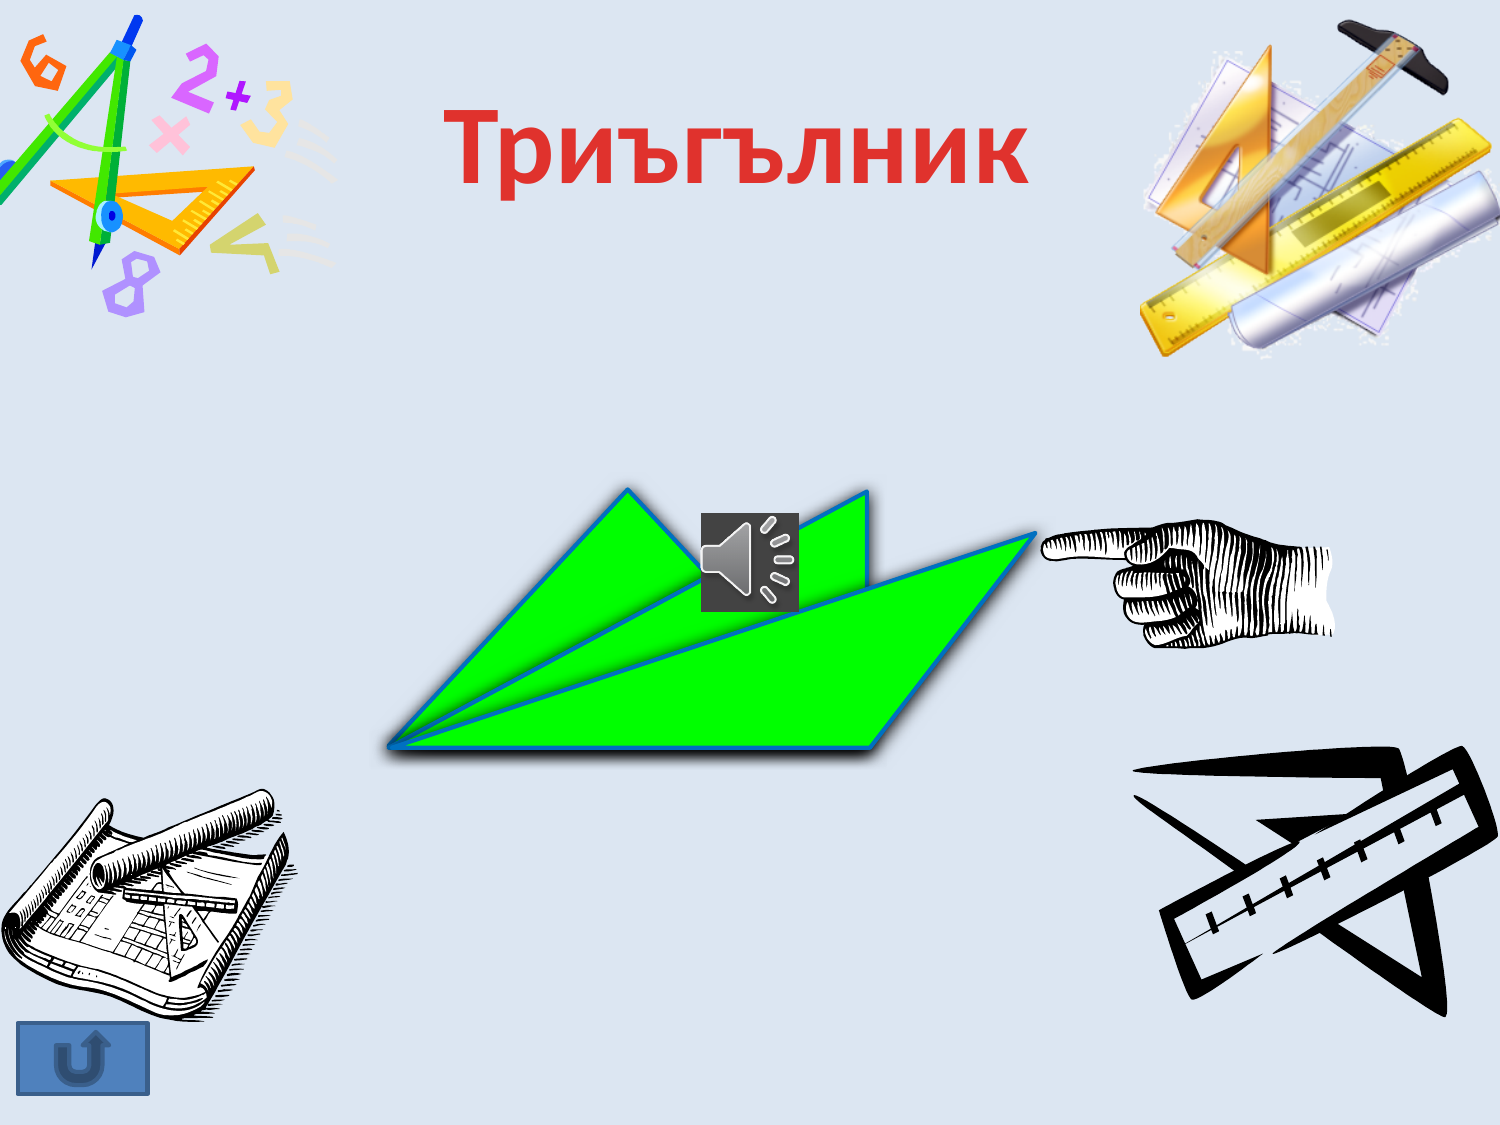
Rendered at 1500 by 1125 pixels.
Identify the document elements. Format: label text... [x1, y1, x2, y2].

text_box [408, 487, 694, 721]
title Триъгълник [424, 37, 1075, 241]
picture [1125, 433, 1256, 735]
picture [0, 9, 344, 323]
picture [1139, 0, 1500, 367]
text_box [441, 581, 720, 717]
text_box [389, 530, 1038, 750]
picture [0, 786, 299, 1023]
text_box [16, 1031, 150, 1096]
text_box [804, 489, 869, 595]
picture [699, 512, 801, 613]
picture [1130, 739, 1500, 1019]
